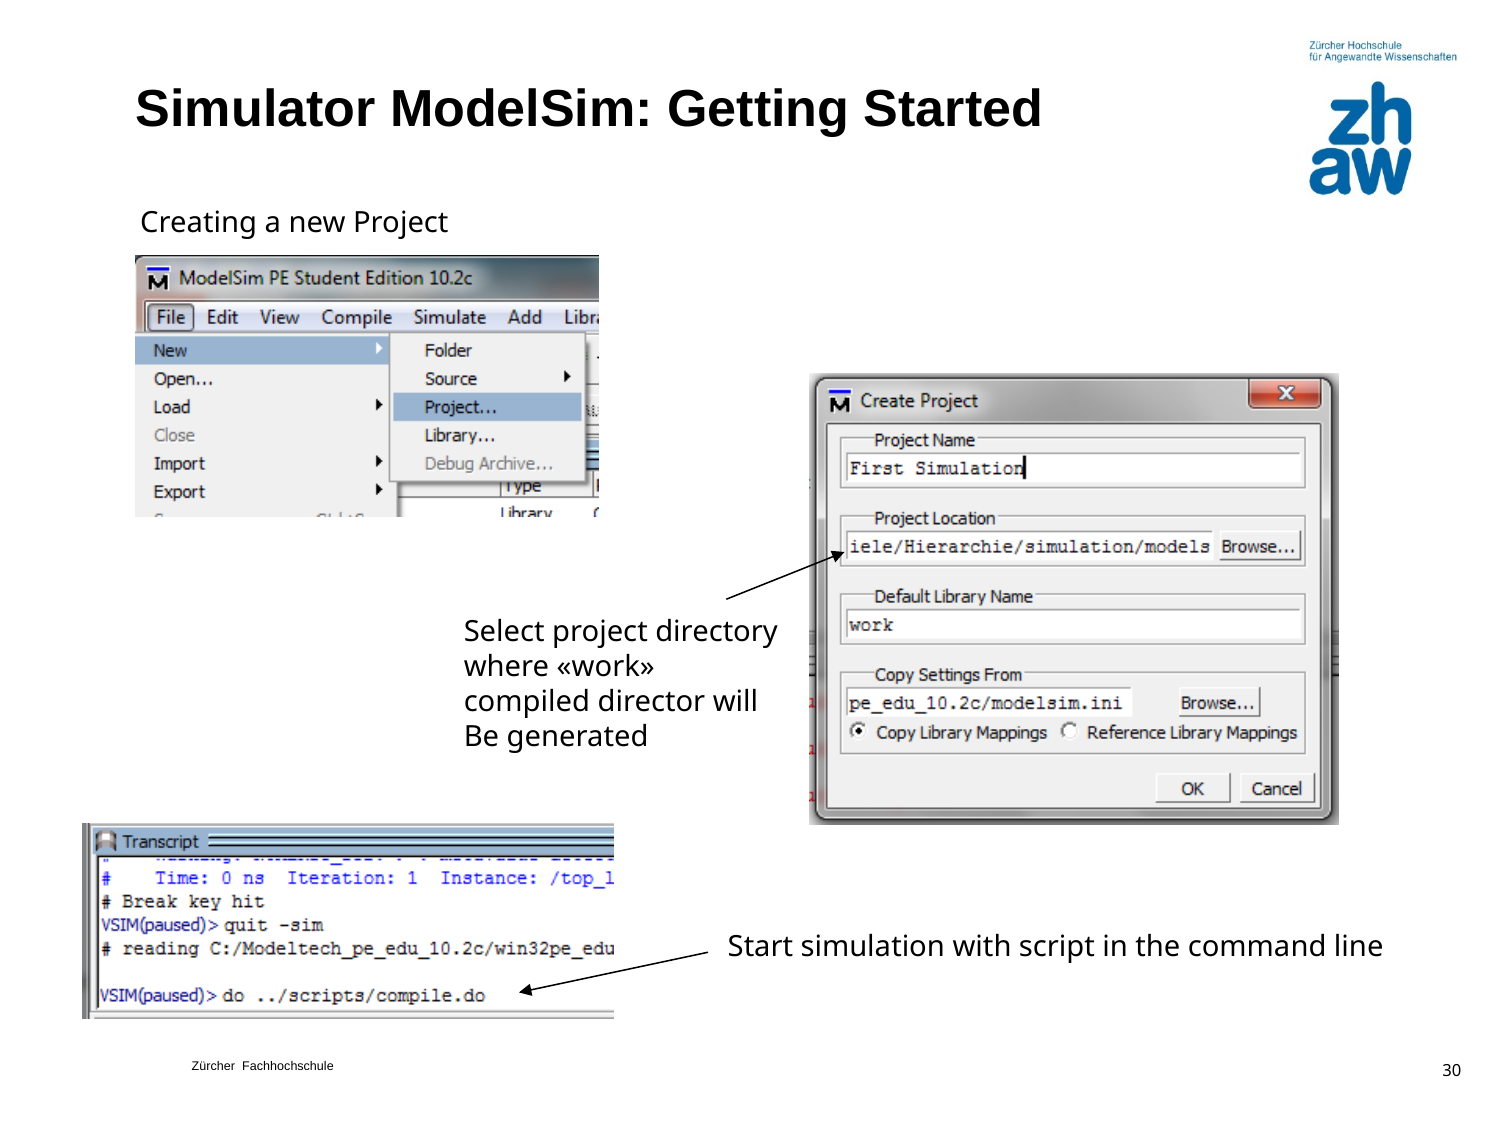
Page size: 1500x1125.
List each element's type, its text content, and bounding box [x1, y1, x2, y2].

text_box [726, 551, 845, 600]
text_box Creating a new Project [125, 196, 464, 246]
picture [81, 823, 614, 1019]
text_box Start simulation with script in the command line [712, 920, 1399, 970]
picture [135, 255, 599, 517]
title Simulator ModelSim: Getting Started [135, 78, 1196, 184]
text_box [518, 952, 709, 993]
picture [1306, 37, 1459, 198]
slide_number 30 [1291, 1060, 1462, 1089]
text_box Select project directory where «work» compiled director will Be generated [449, 604, 801, 760]
picture [808, 373, 1340, 826]
